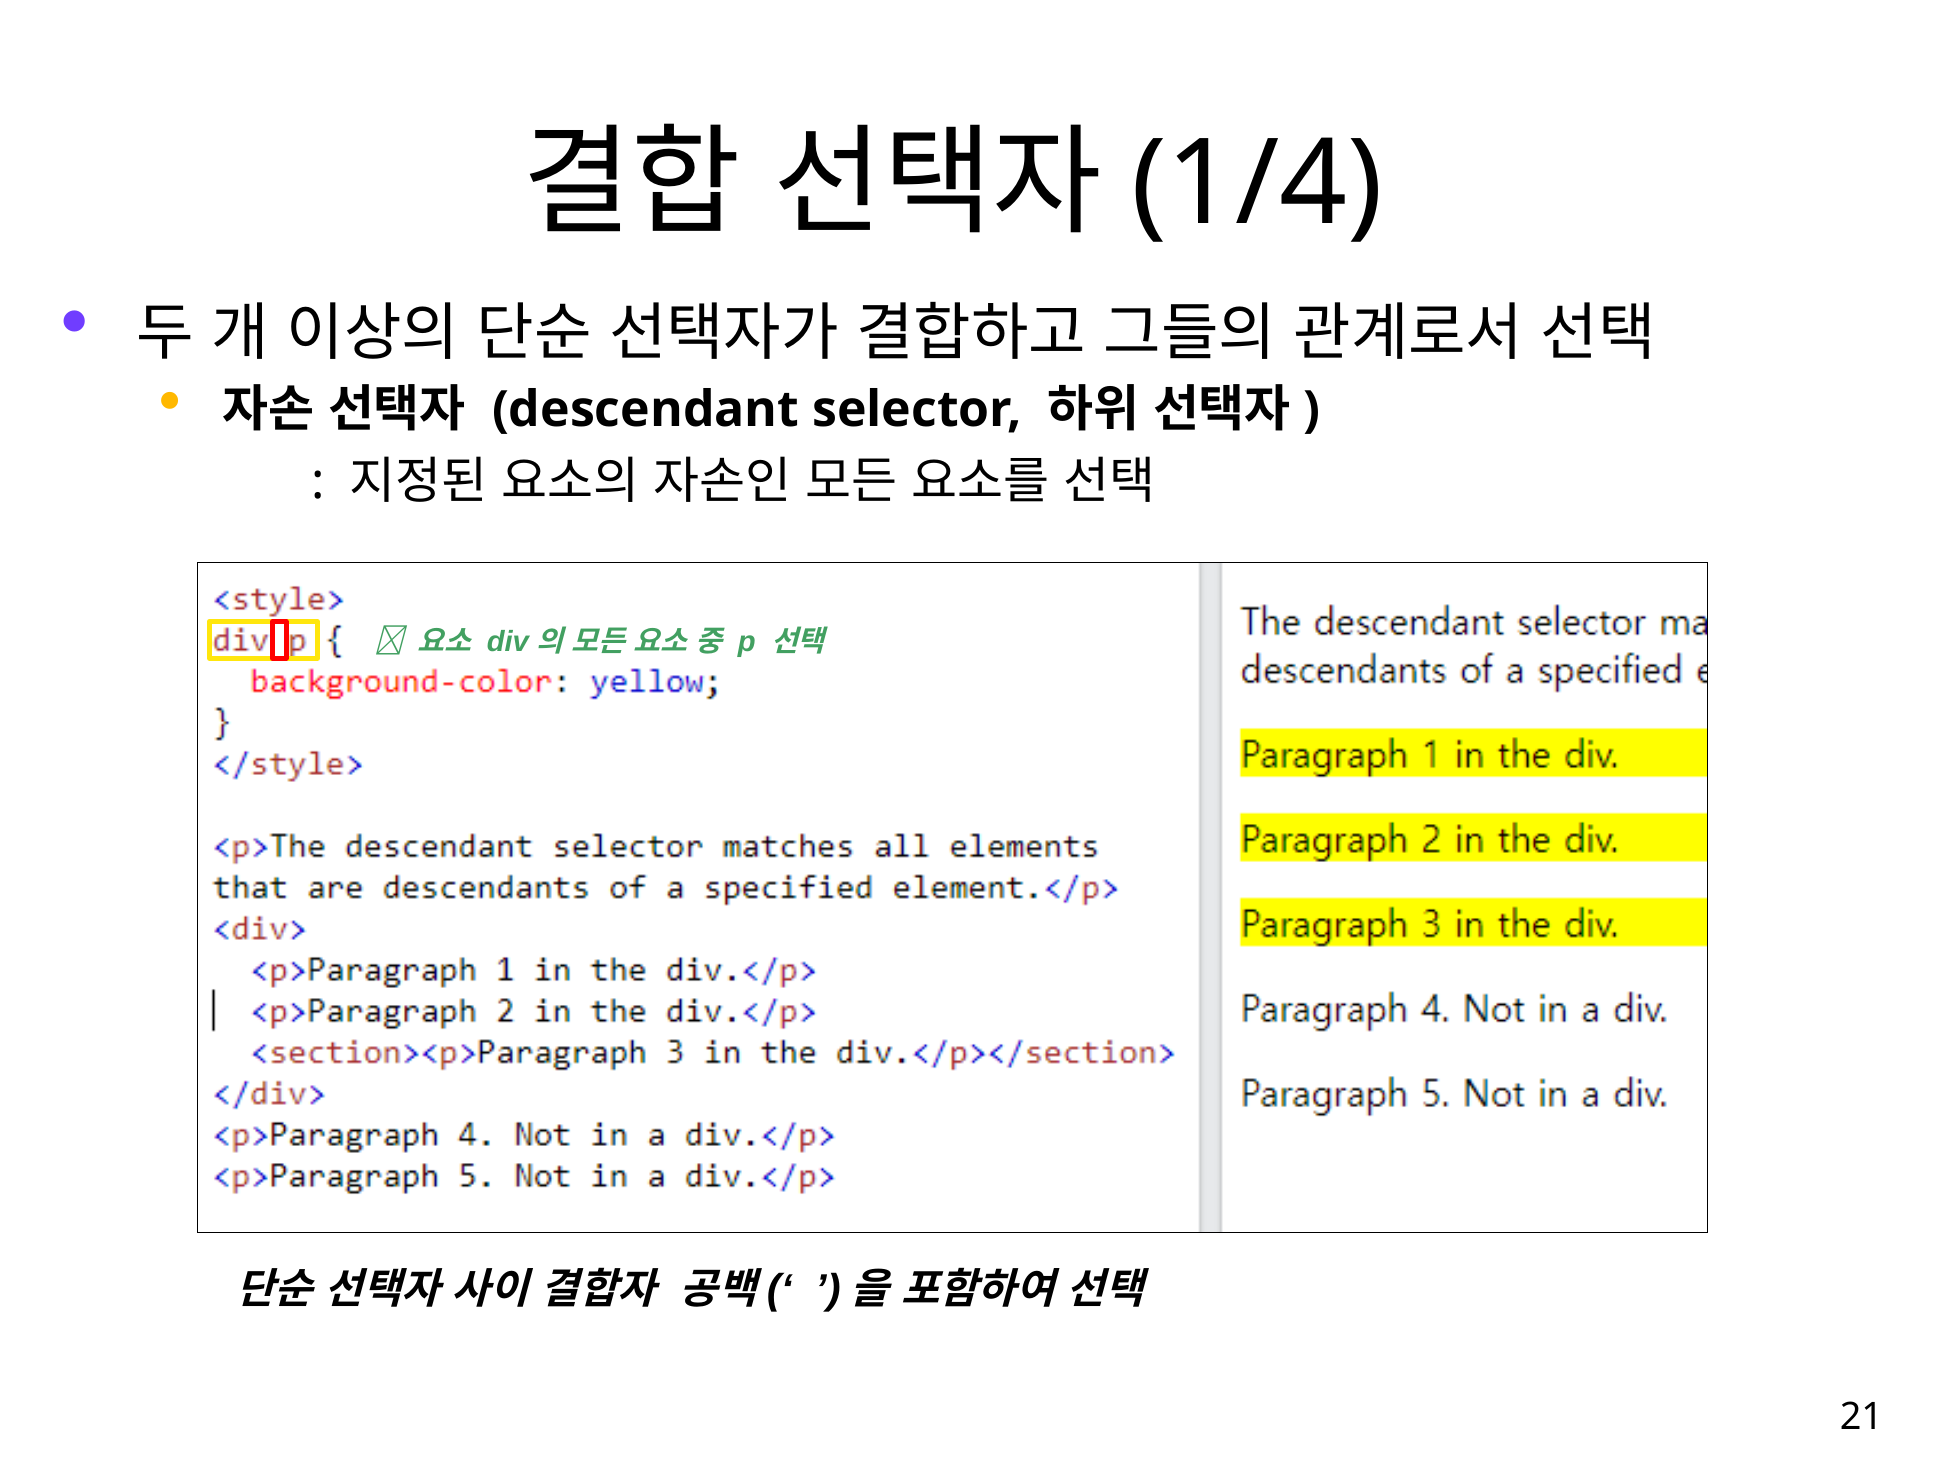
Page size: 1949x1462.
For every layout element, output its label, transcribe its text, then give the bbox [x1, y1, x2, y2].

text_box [197, 561, 1708, 1233]
slide_number 21 [1496, 1372, 1899, 1462]
text_box 두 개 이상의 단순 선택자가 결합하고 그들의 관계로서 선택 자손 선택자 (descendant selector, 하위 선택자) : 지정된 요소의 자손인 모든 요소를 선택 [48, 284, 1897, 1343]
title 결합 선택자(1/4) [156, 92, 1749, 255]
text_box 단순 선택자 사이 결합자 공백(‘ ’)을 포함하여 선택 [221, 1254, 1159, 1320]
